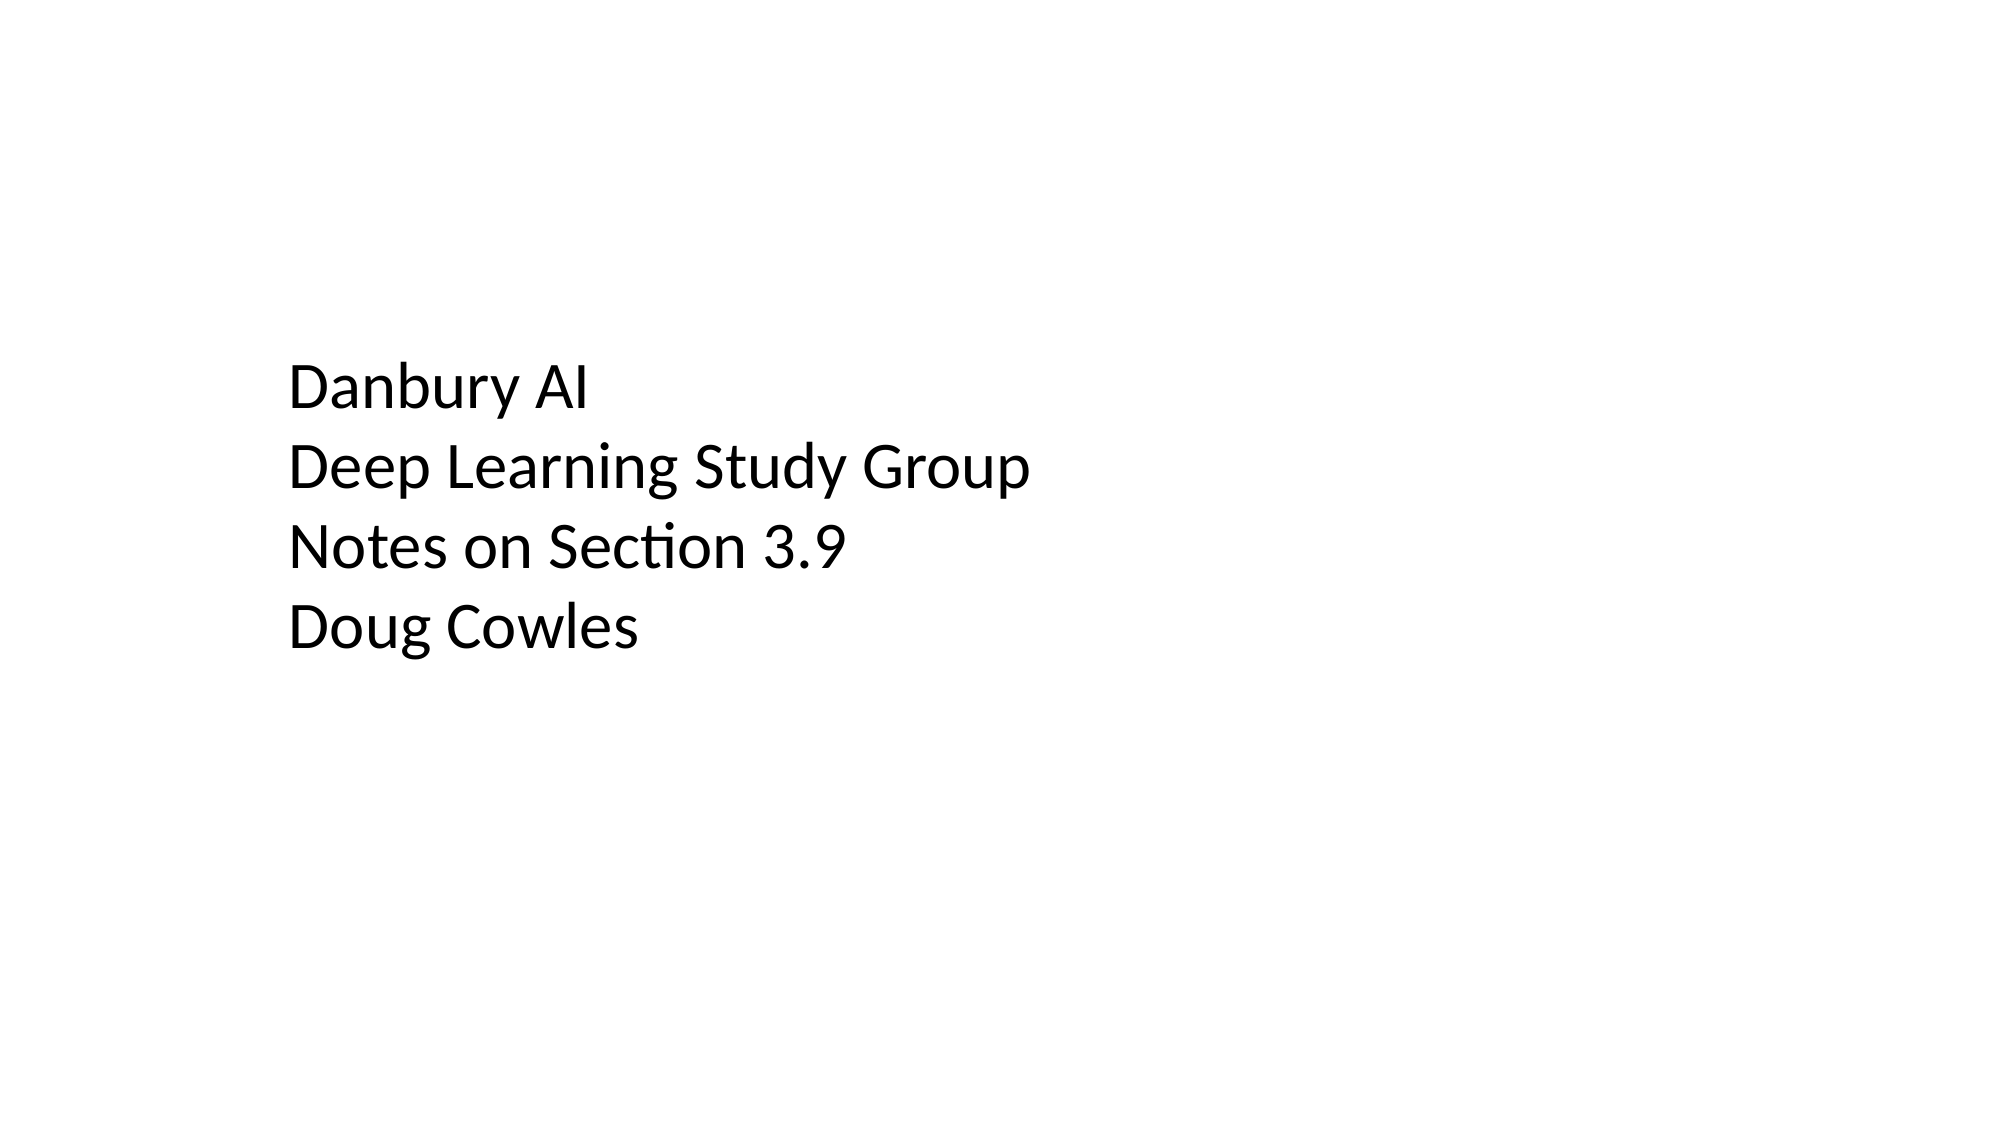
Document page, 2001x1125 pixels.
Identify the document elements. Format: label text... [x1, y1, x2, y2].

text_box Danbury AI Deep Learning Study Group Notes on Section 3.9 Doug Cowles [274, 334, 1048, 669]
